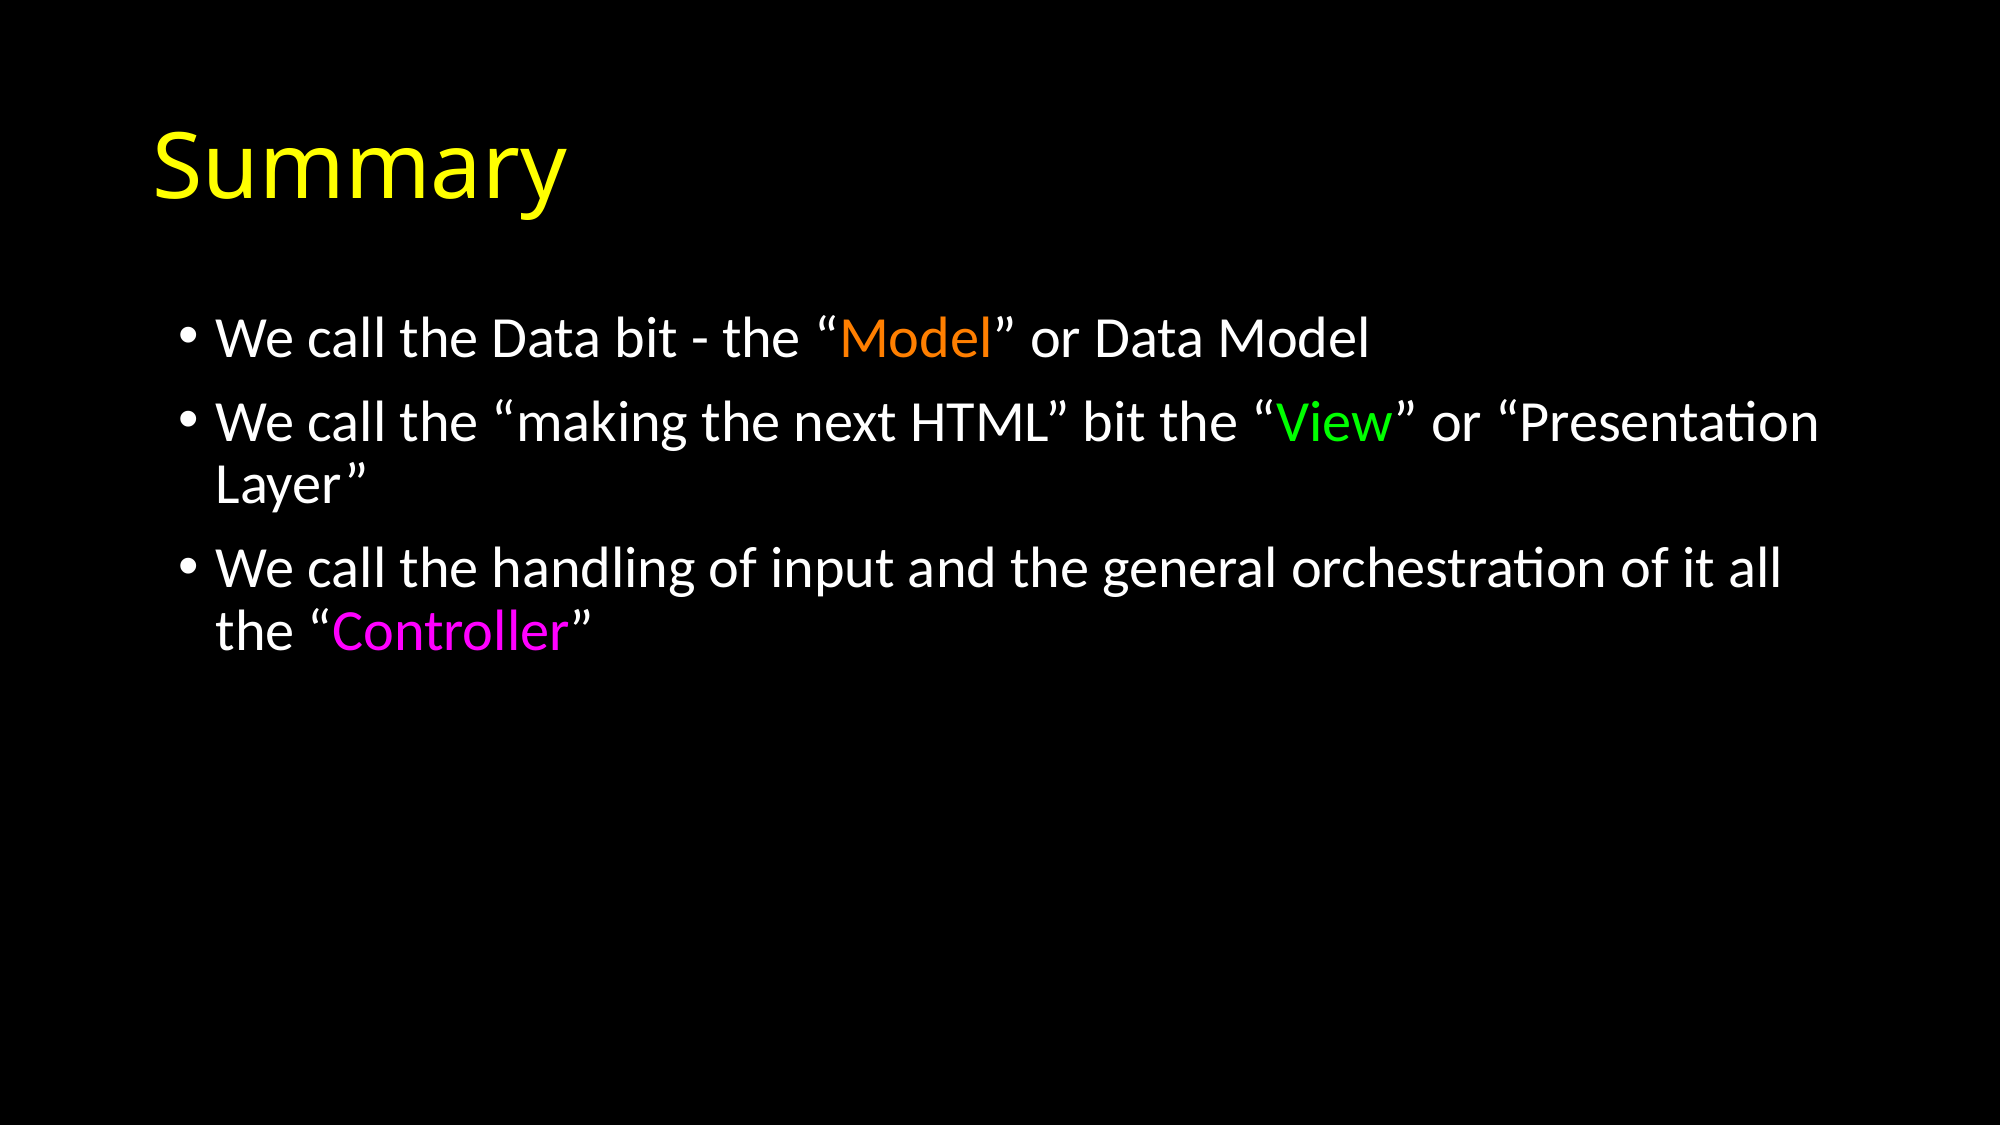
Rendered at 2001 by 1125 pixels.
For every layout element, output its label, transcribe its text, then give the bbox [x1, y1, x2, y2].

list We call the Data bit - the “Model” or Data Model We call the “making the next HTML” bit the “View” or “Presentation Layer” We call the handling of input and the general orchestration of it all the “Controller” [137, 299, 1863, 1014]
title Summary [137, 59, 1863, 278]
